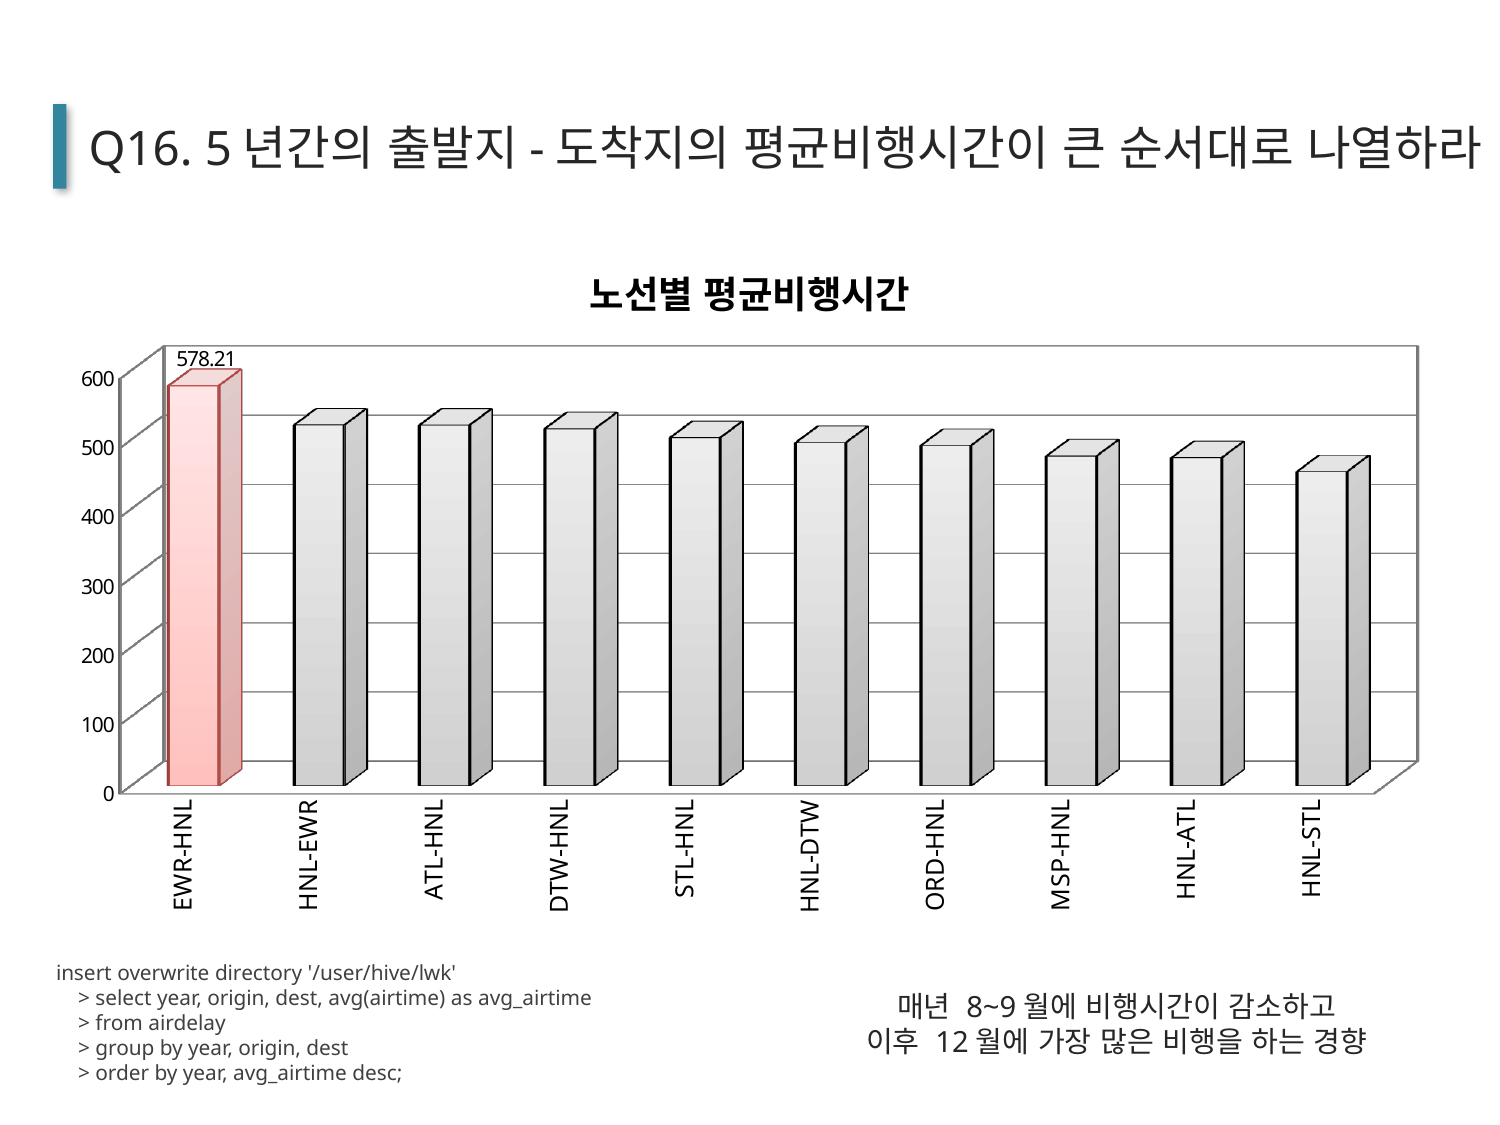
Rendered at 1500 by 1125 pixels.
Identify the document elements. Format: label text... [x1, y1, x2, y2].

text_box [0, 84, 1500, 209]
text_box 매년 8~9월에 비행시간이 감소하고 이후 12월에 가장 많은 비행을 하는 경향 [770, 952, 1464, 1095]
text_box insert overwrite directory '/user/hive/lwk' > select year, origin, dest, avg(airtime) as avg_airtime > from airdelay > group by year, origin, dest > order by year, avg_airtime desc; [39, 951, 712, 1096]
chart [52, 231, 1448, 929]
